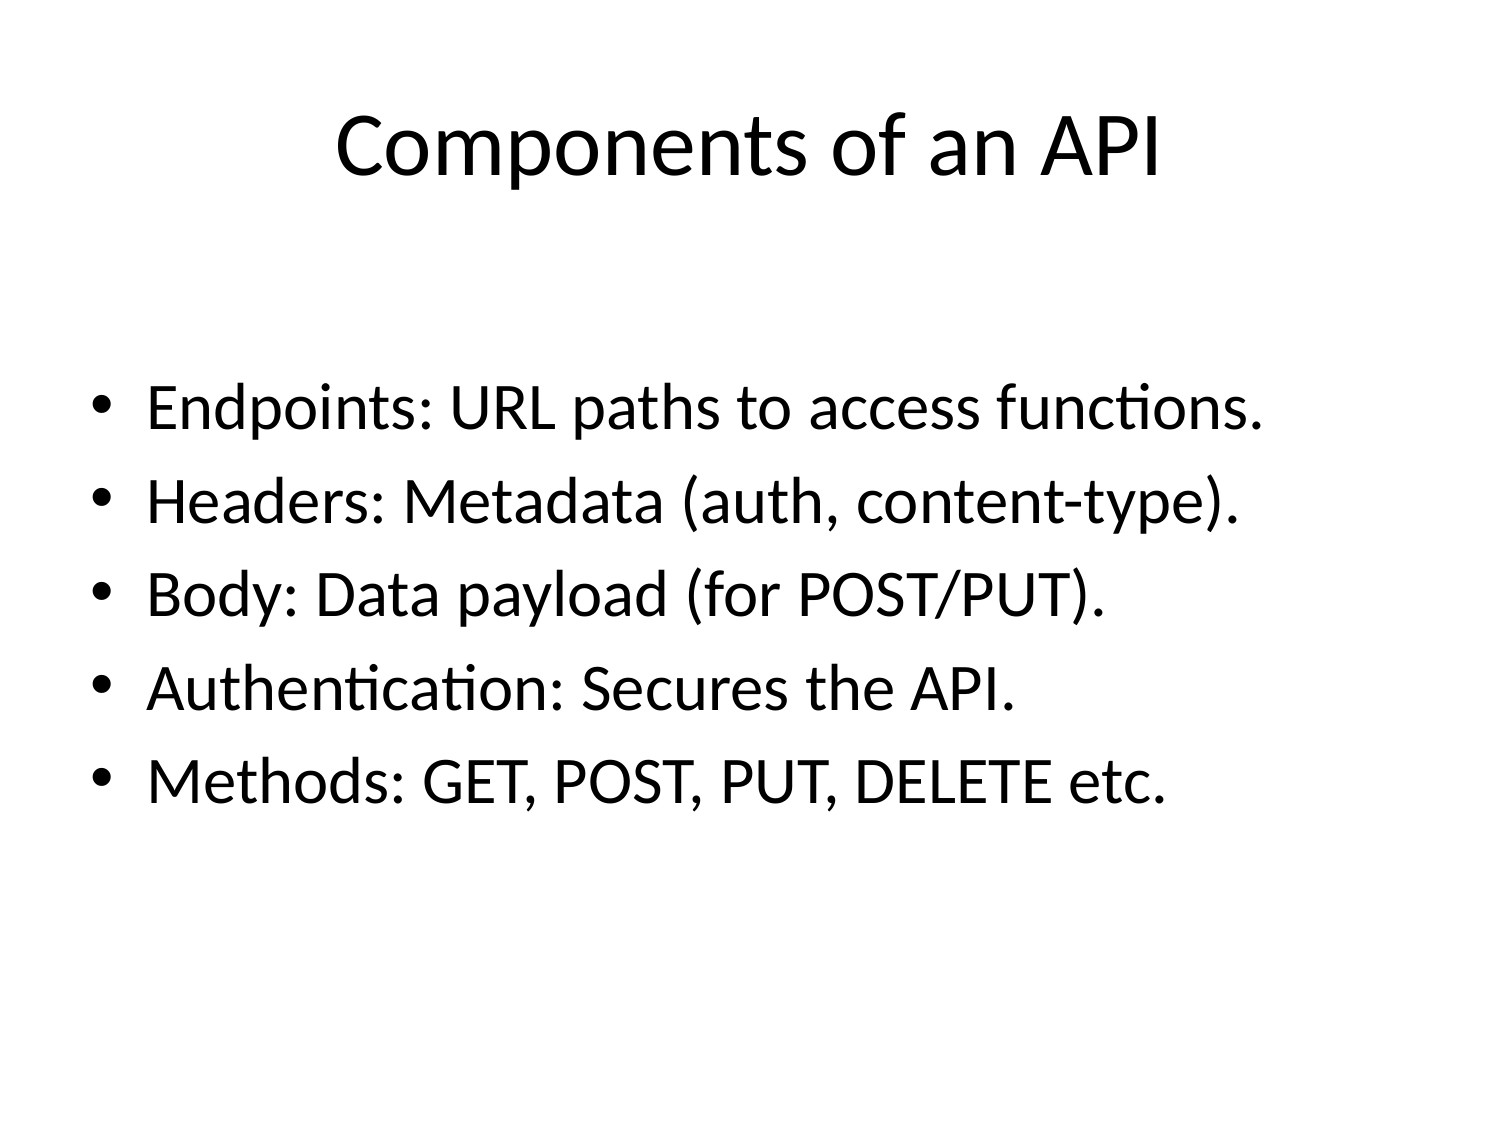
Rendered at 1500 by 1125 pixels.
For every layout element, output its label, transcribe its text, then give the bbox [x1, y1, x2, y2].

title Components of an API [75, 45, 1425, 233]
list Endpoints: URL paths to access functions. Headers: Metadata (auth, content-type). Body: Data payload (for POST/PUT). Authentication: Secures the API. Methods: GET, POST, PUT, DELETE etc. [75, 262, 1425, 1005]
